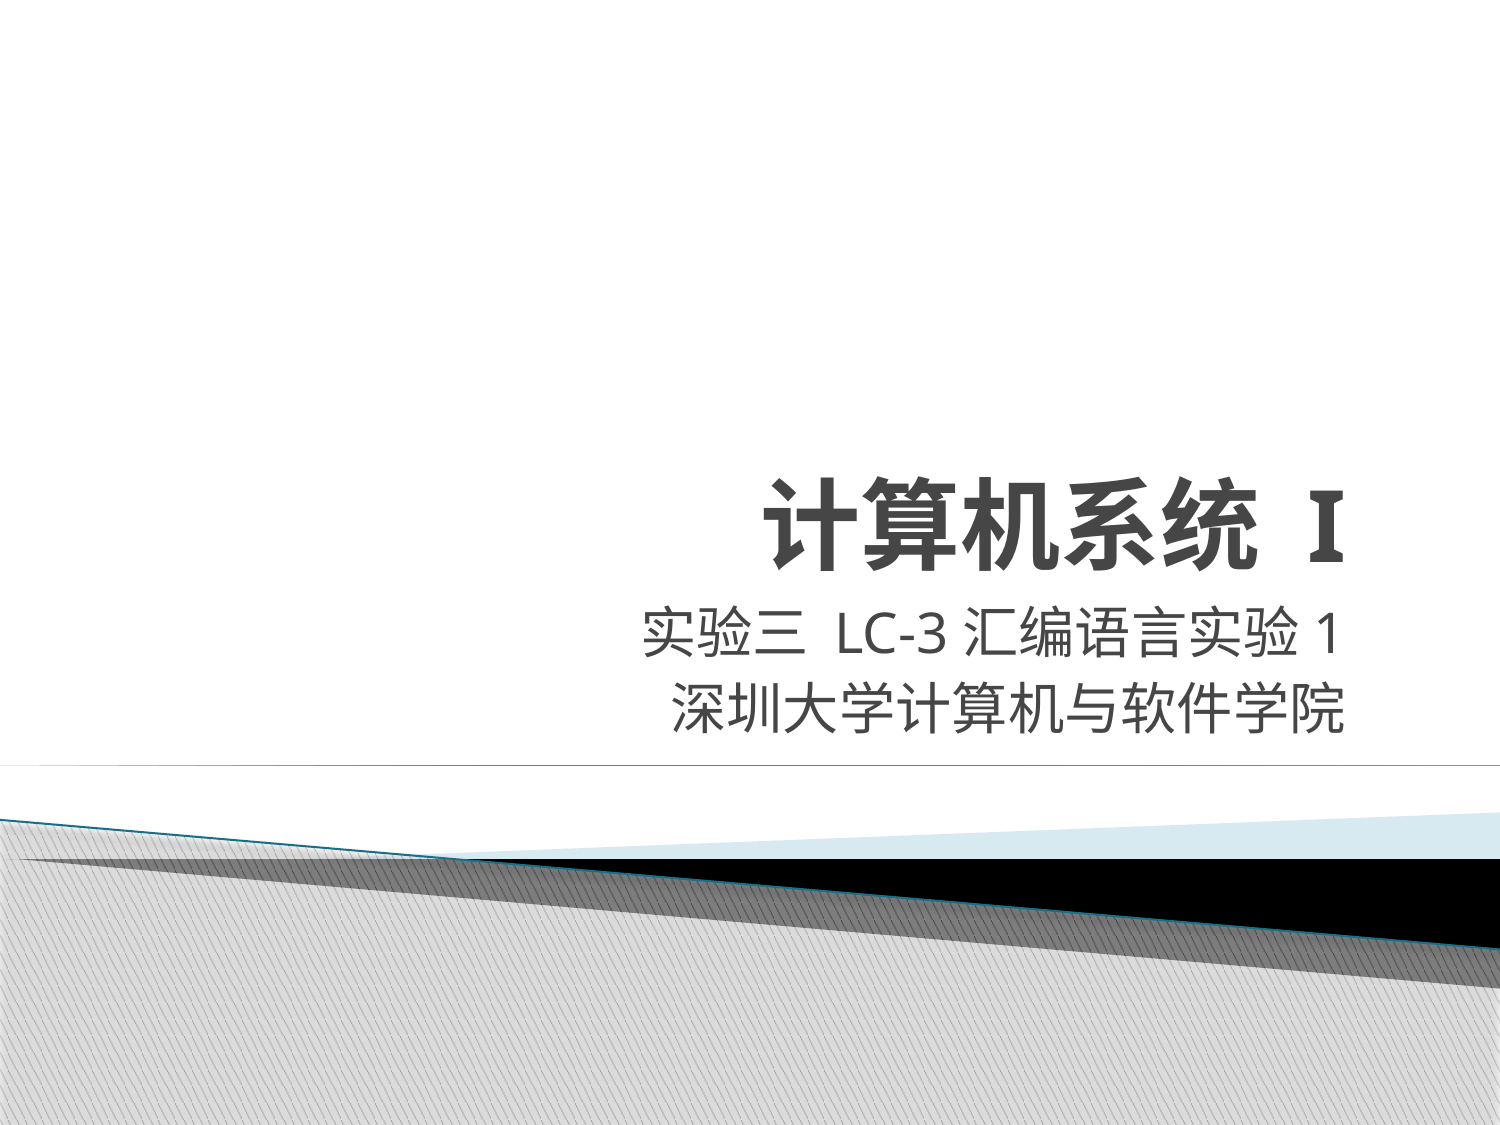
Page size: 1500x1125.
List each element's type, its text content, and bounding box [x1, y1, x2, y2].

title 计算机系统 I [64, 289, 1388, 591]
picture [5, 859, 1500, 989]
subtitle 实验三 LC-3汇编语言实验1 深圳大学计算机与软件学院 [88, 590, 1364, 787]
